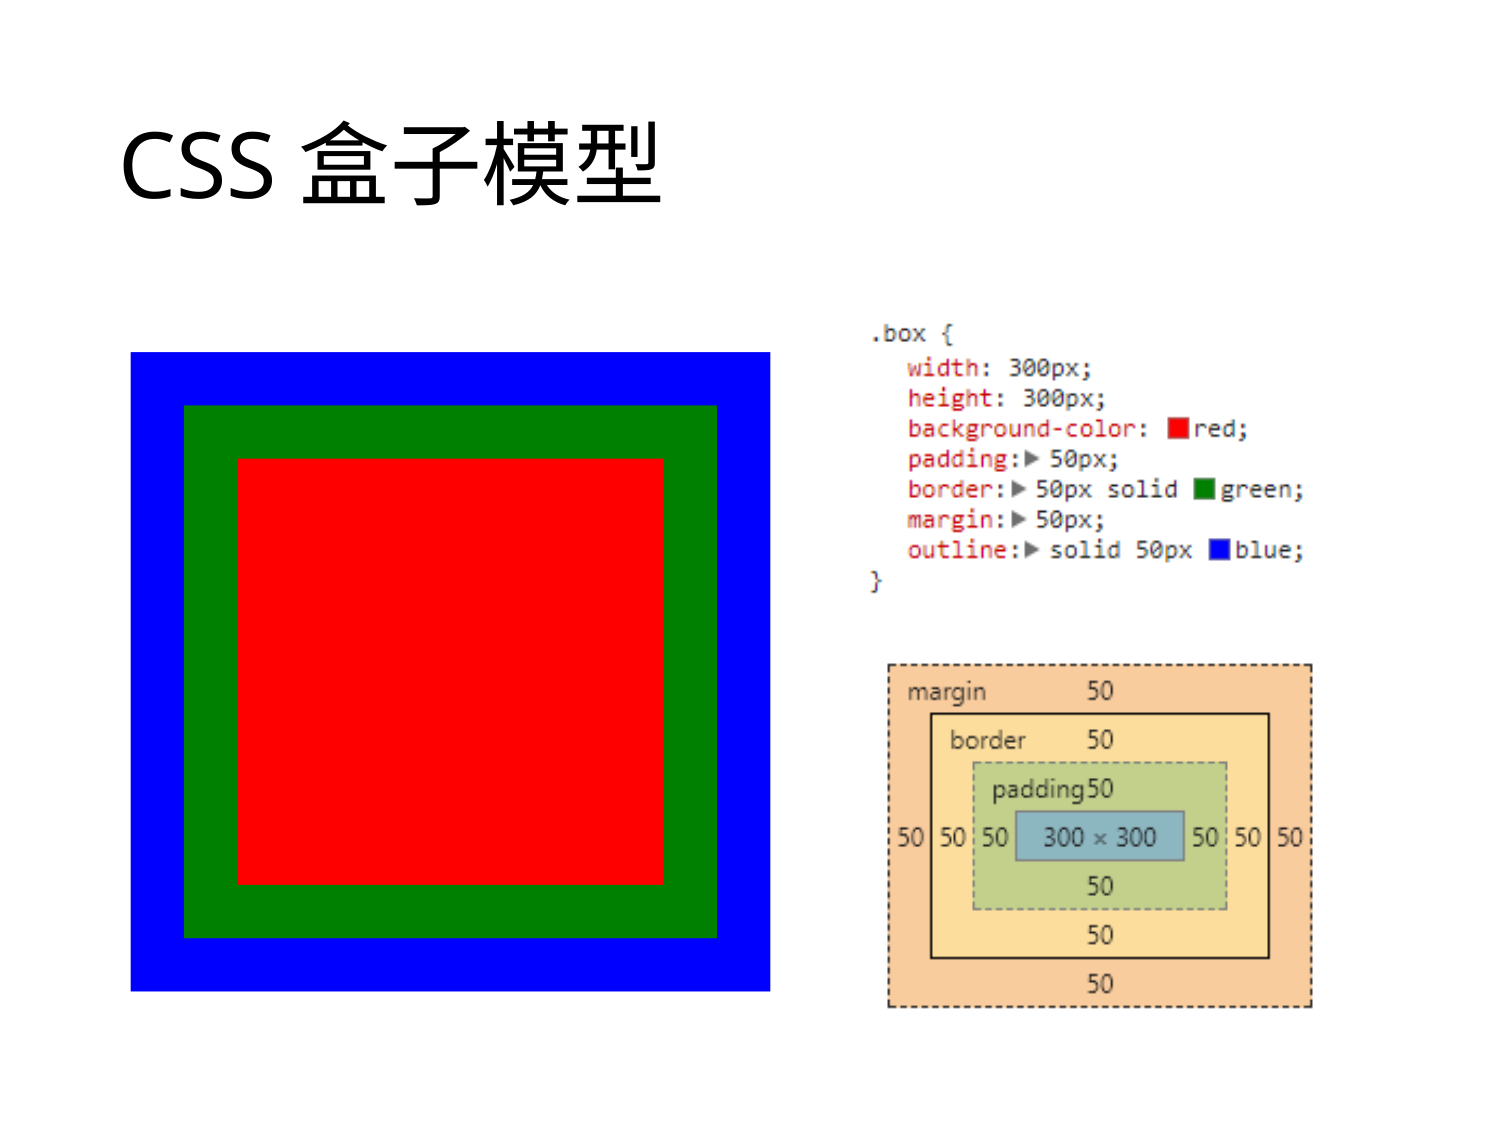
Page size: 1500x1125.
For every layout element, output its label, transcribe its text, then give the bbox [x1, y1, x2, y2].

picture [850, 641, 1349, 1034]
title CSS盒子模型 [103, 59, 1397, 278]
picture [103, 333, 797, 1016]
picture [865, 316, 1335, 602]
